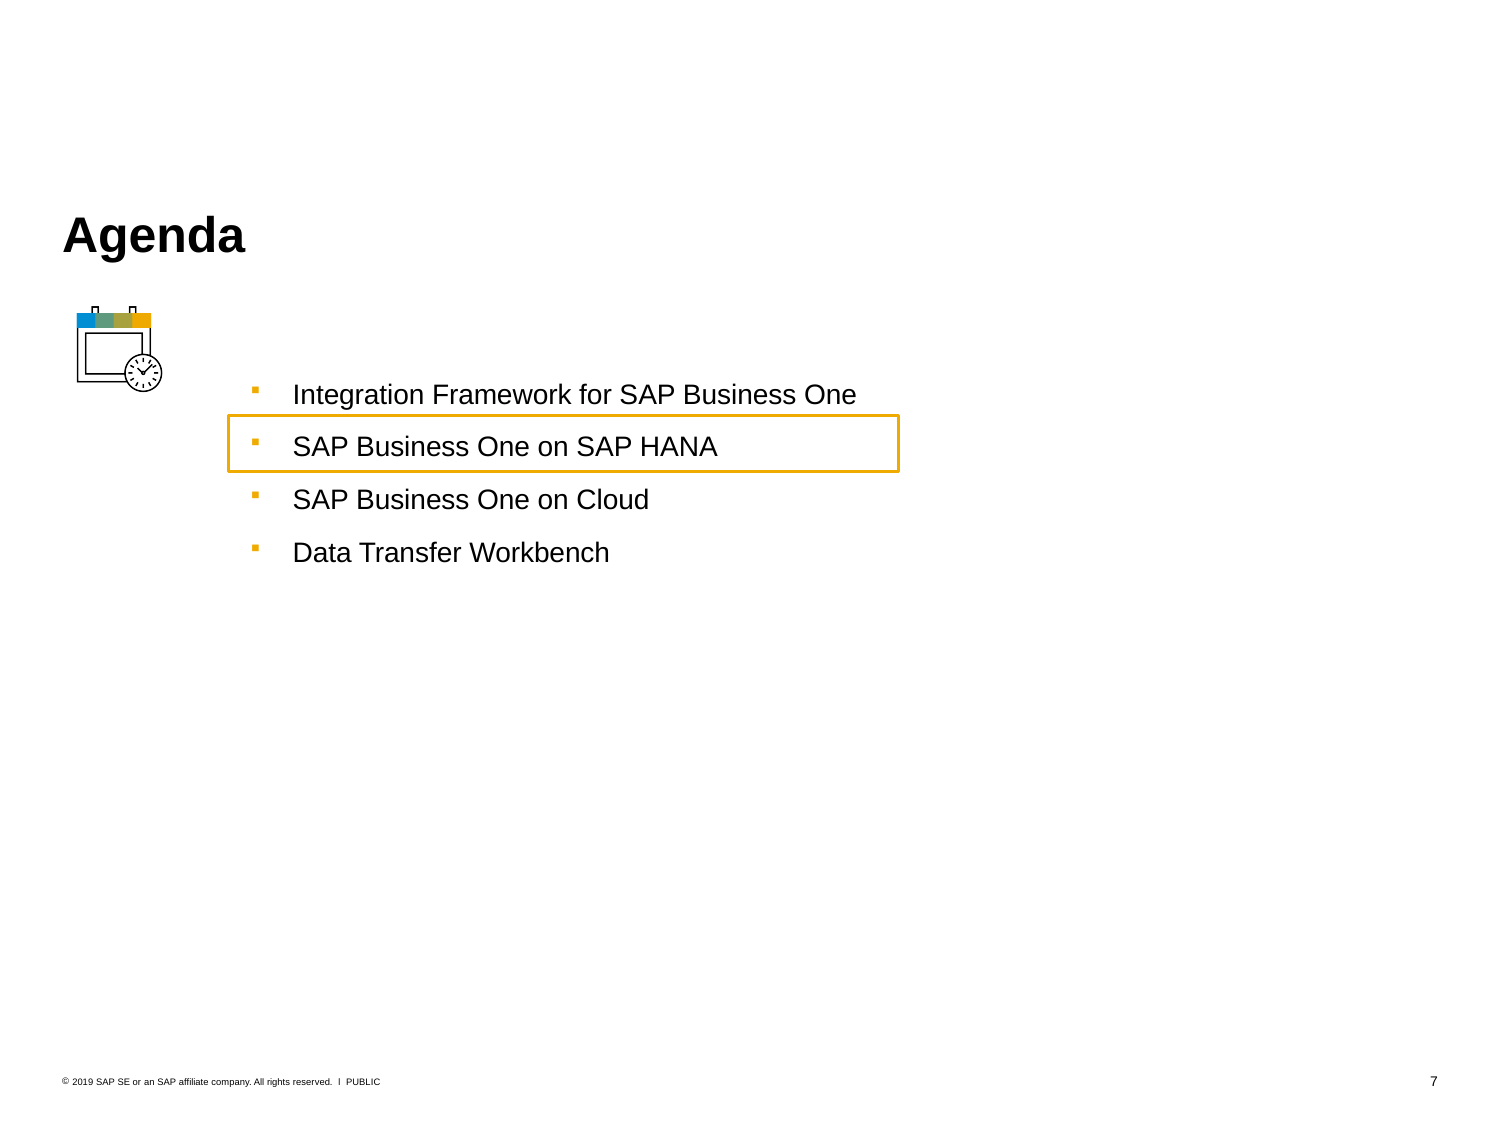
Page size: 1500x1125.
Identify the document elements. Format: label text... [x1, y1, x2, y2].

text_box [227, 414, 900, 473]
picture [61, 291, 178, 407]
text_box Integration Framework for SAP Business One SAP Business One on SAP HANA SAP Business One on Cloud Data Transfer Workbench [250, 376, 1160, 621]
title Agenda [62, 202, 1438, 249]
